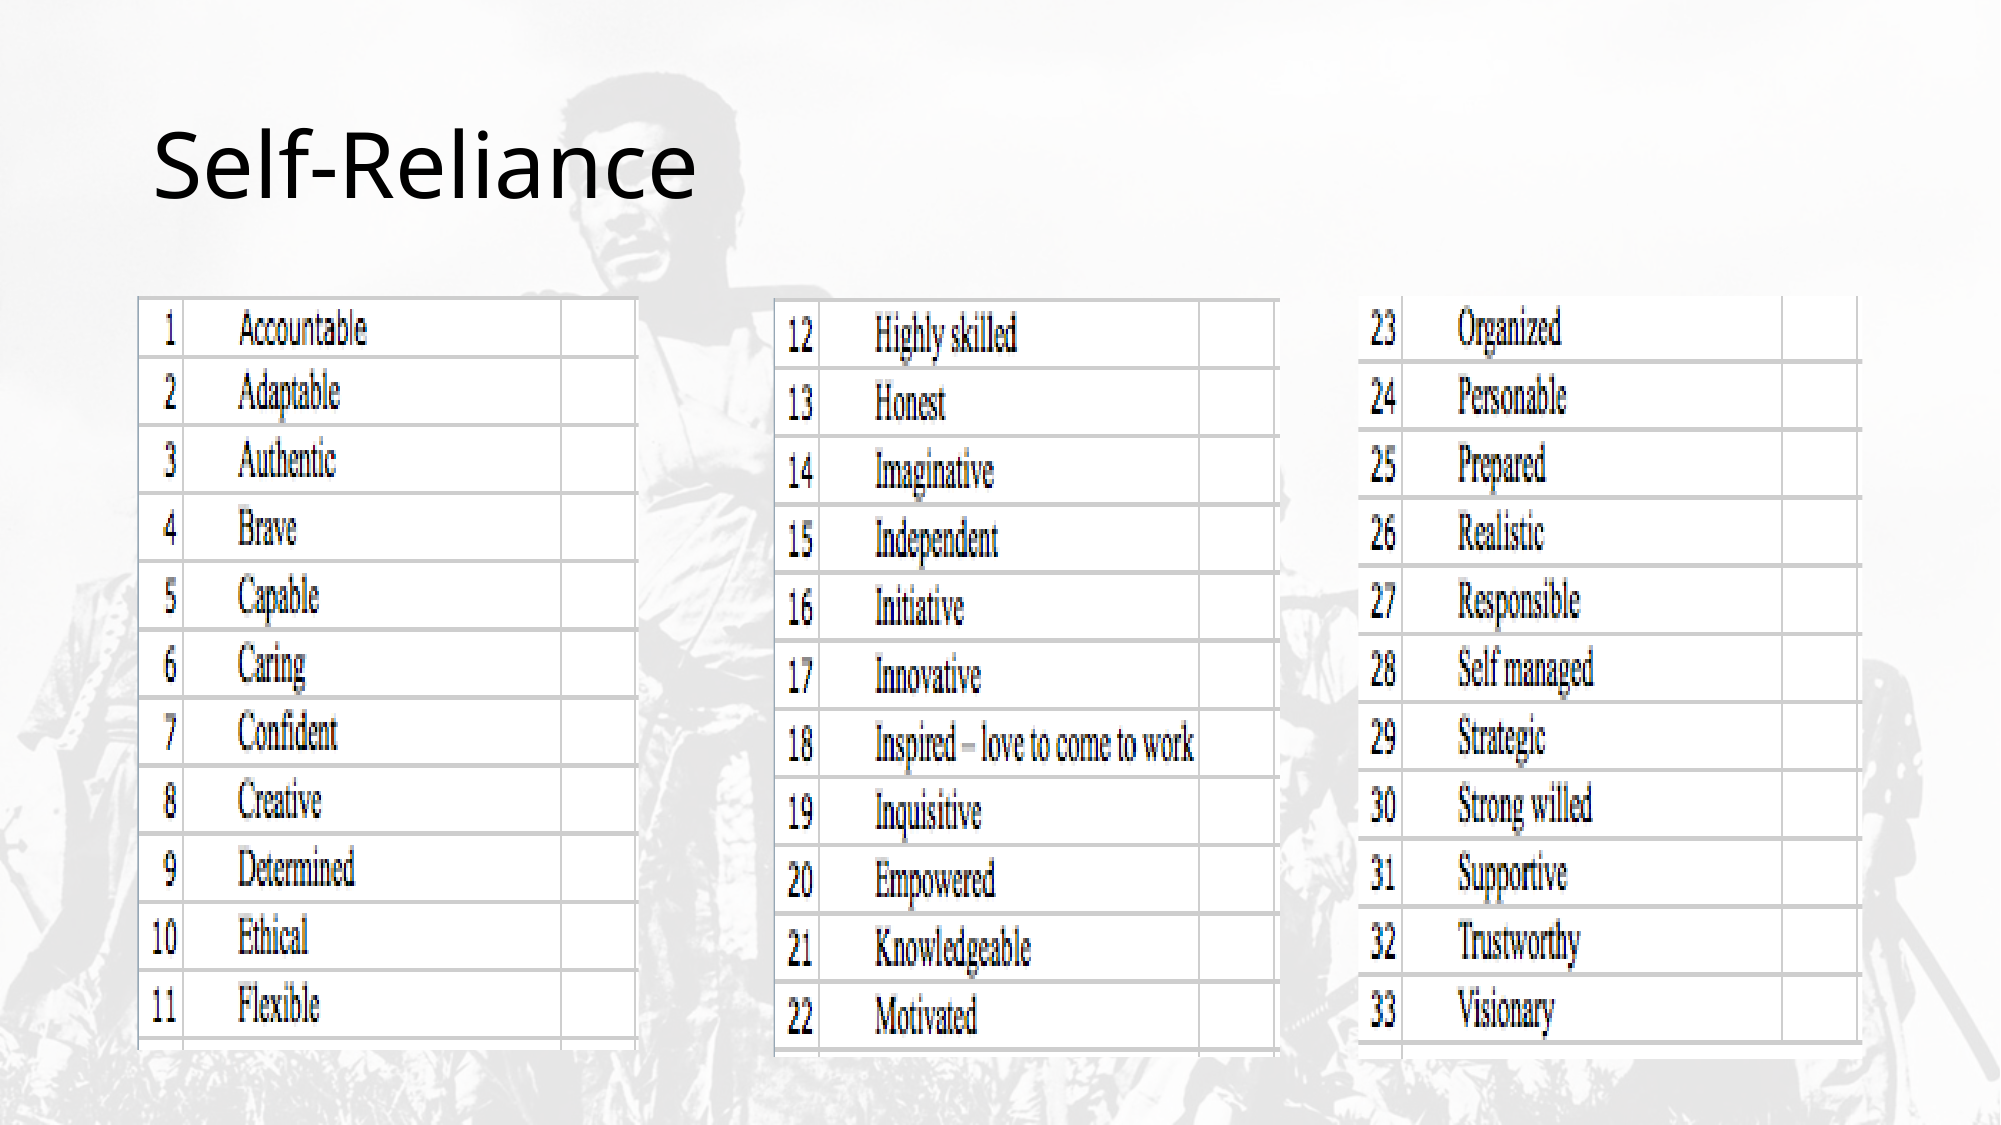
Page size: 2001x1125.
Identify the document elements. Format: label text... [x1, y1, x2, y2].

text_box [773, 298, 1280, 1057]
title Self-Reliance [137, 59, 1863, 278]
text_box [1358, 296, 1863, 1059]
text_box [137, 296, 639, 1050]
